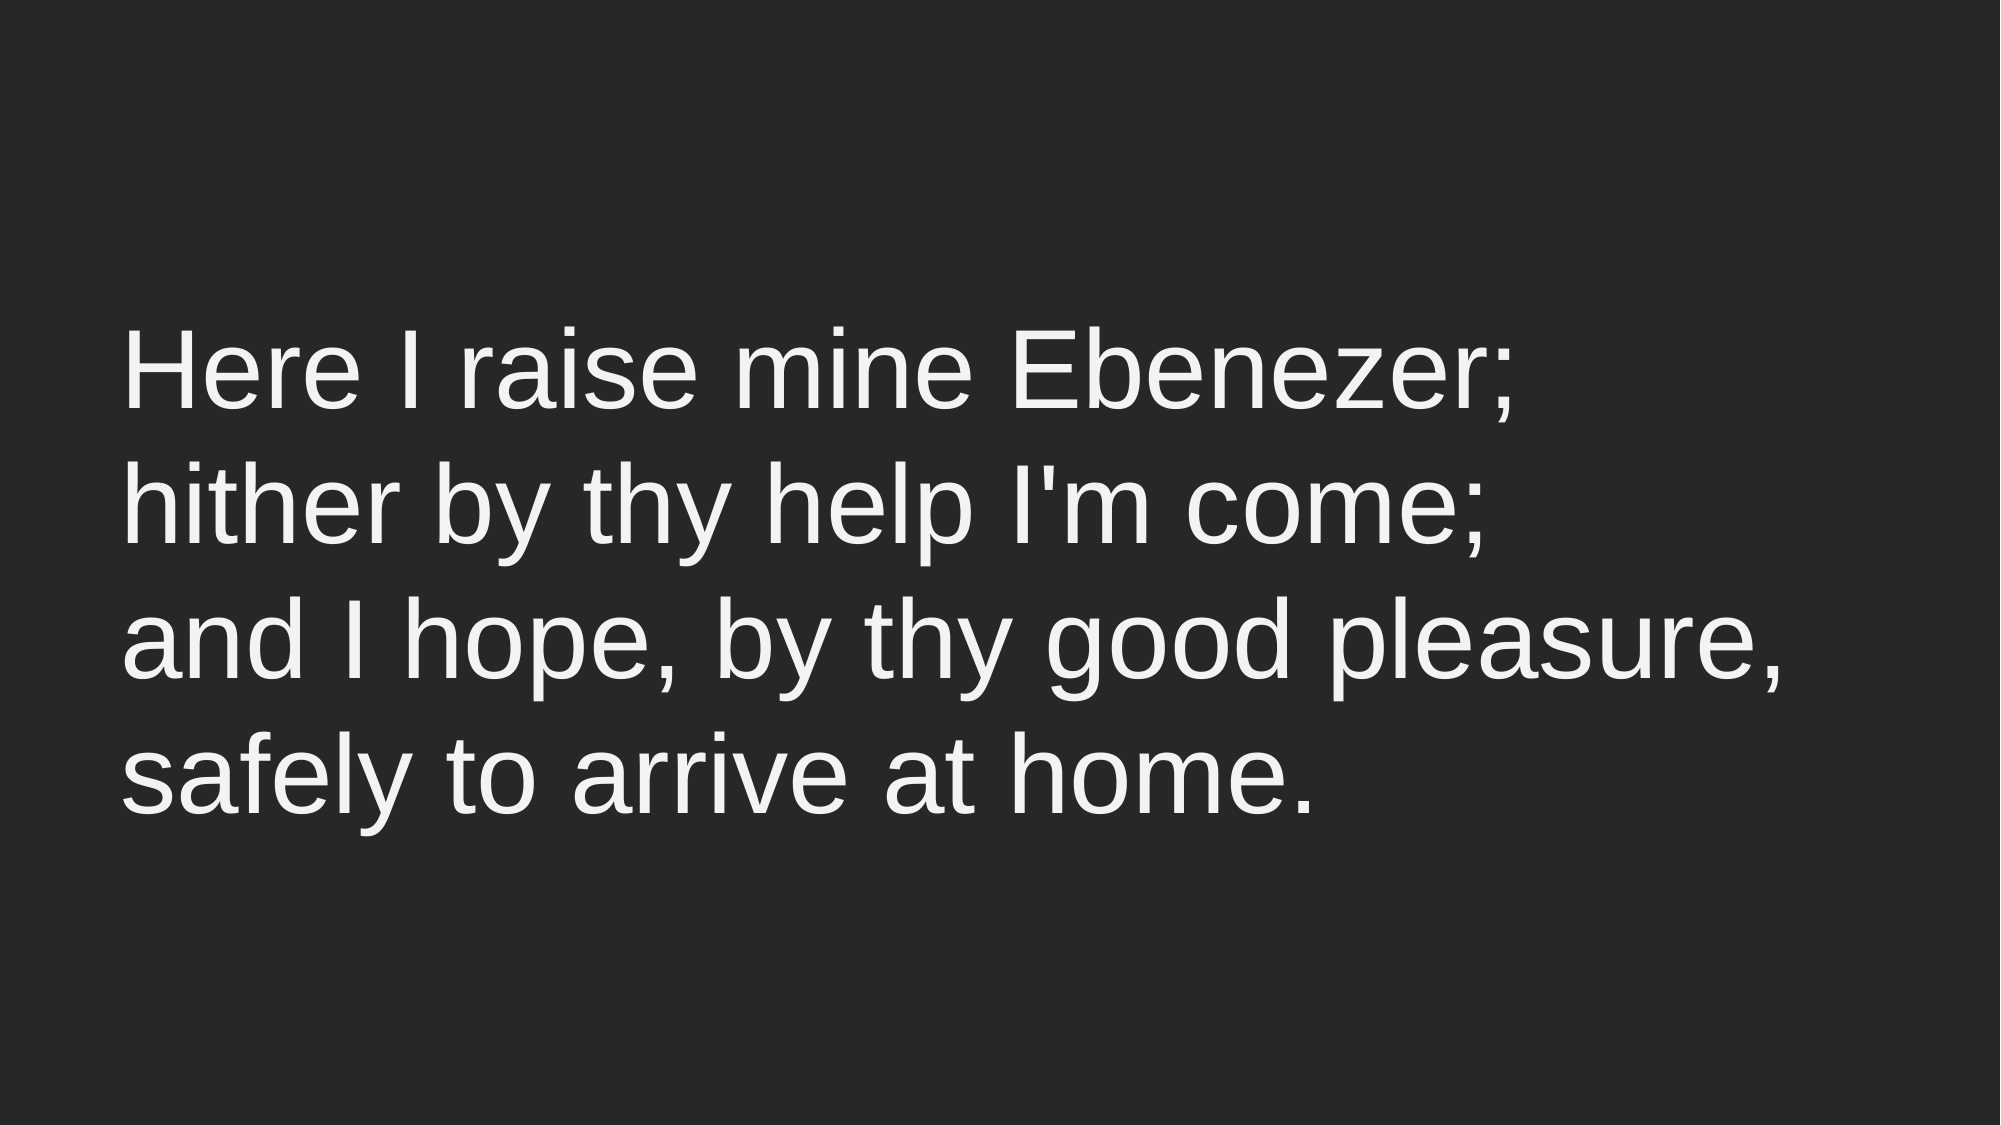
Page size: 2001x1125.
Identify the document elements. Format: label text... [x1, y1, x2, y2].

text_box Here I raise mine Ebenezer; hither by thy help I'm come; and I hope, by thy good pleasure, safely to arrive at home. [105, 265, 2000, 1002]
